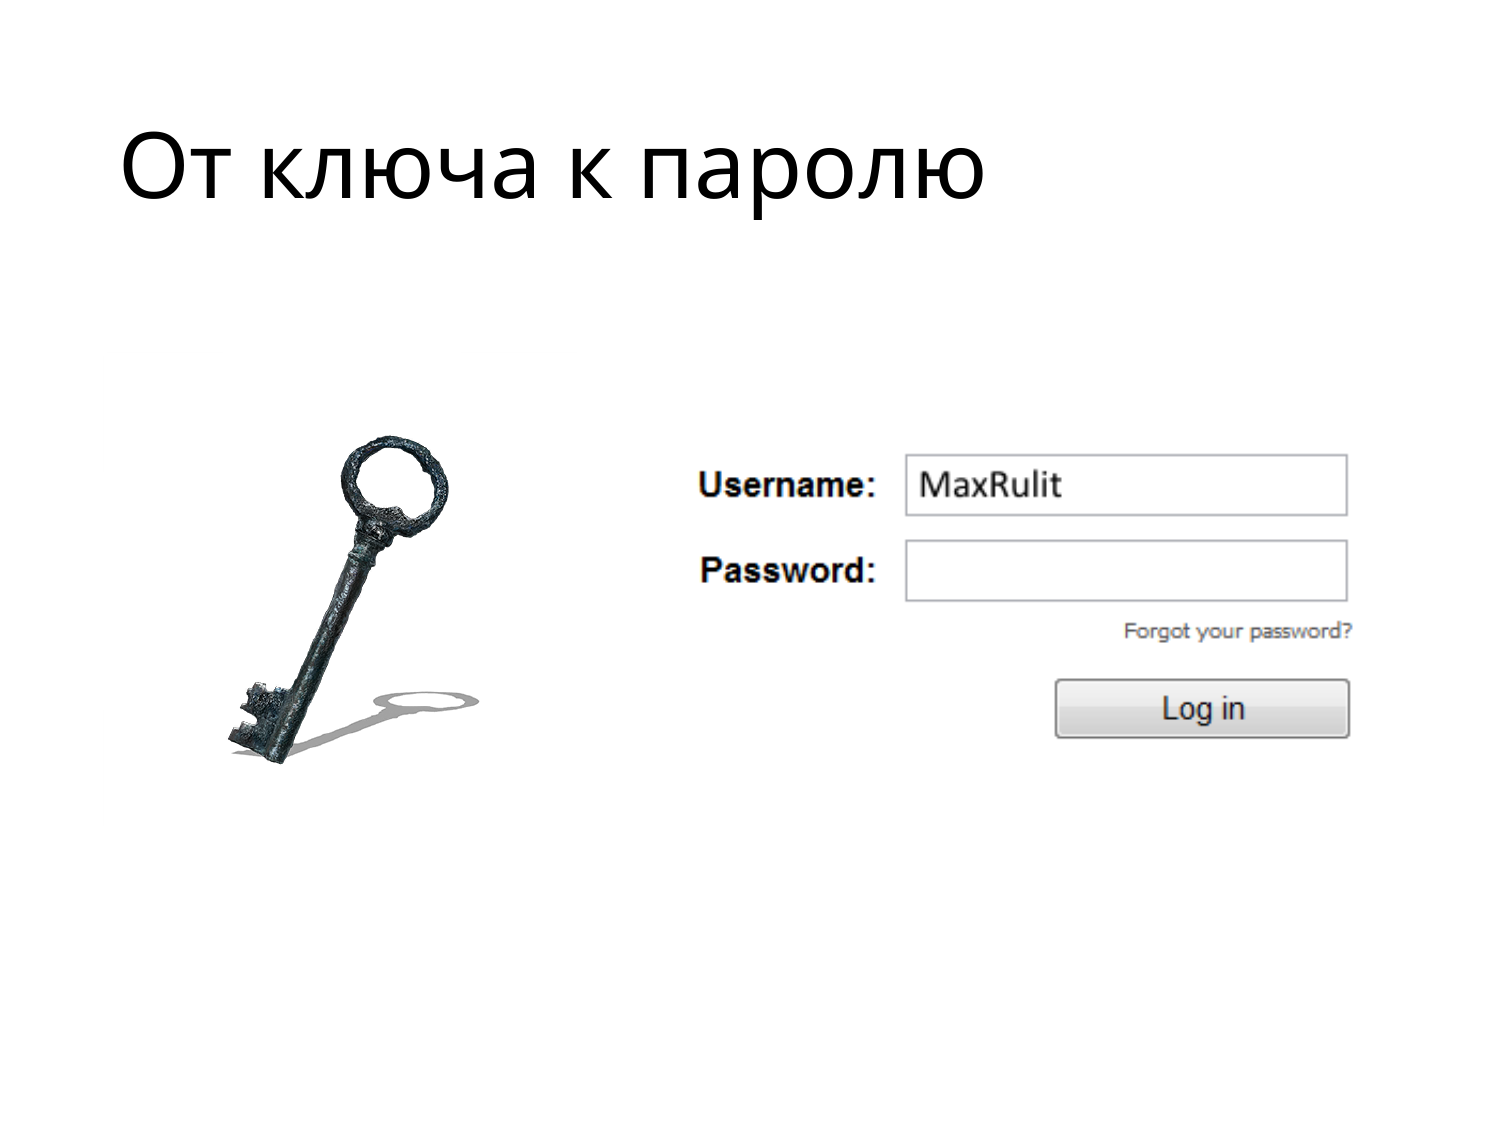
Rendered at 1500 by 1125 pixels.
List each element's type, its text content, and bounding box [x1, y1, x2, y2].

title От ключа к паролю [103, 59, 1397, 278]
picture [103, 352, 580, 829]
picture [692, 414, 1419, 767]
